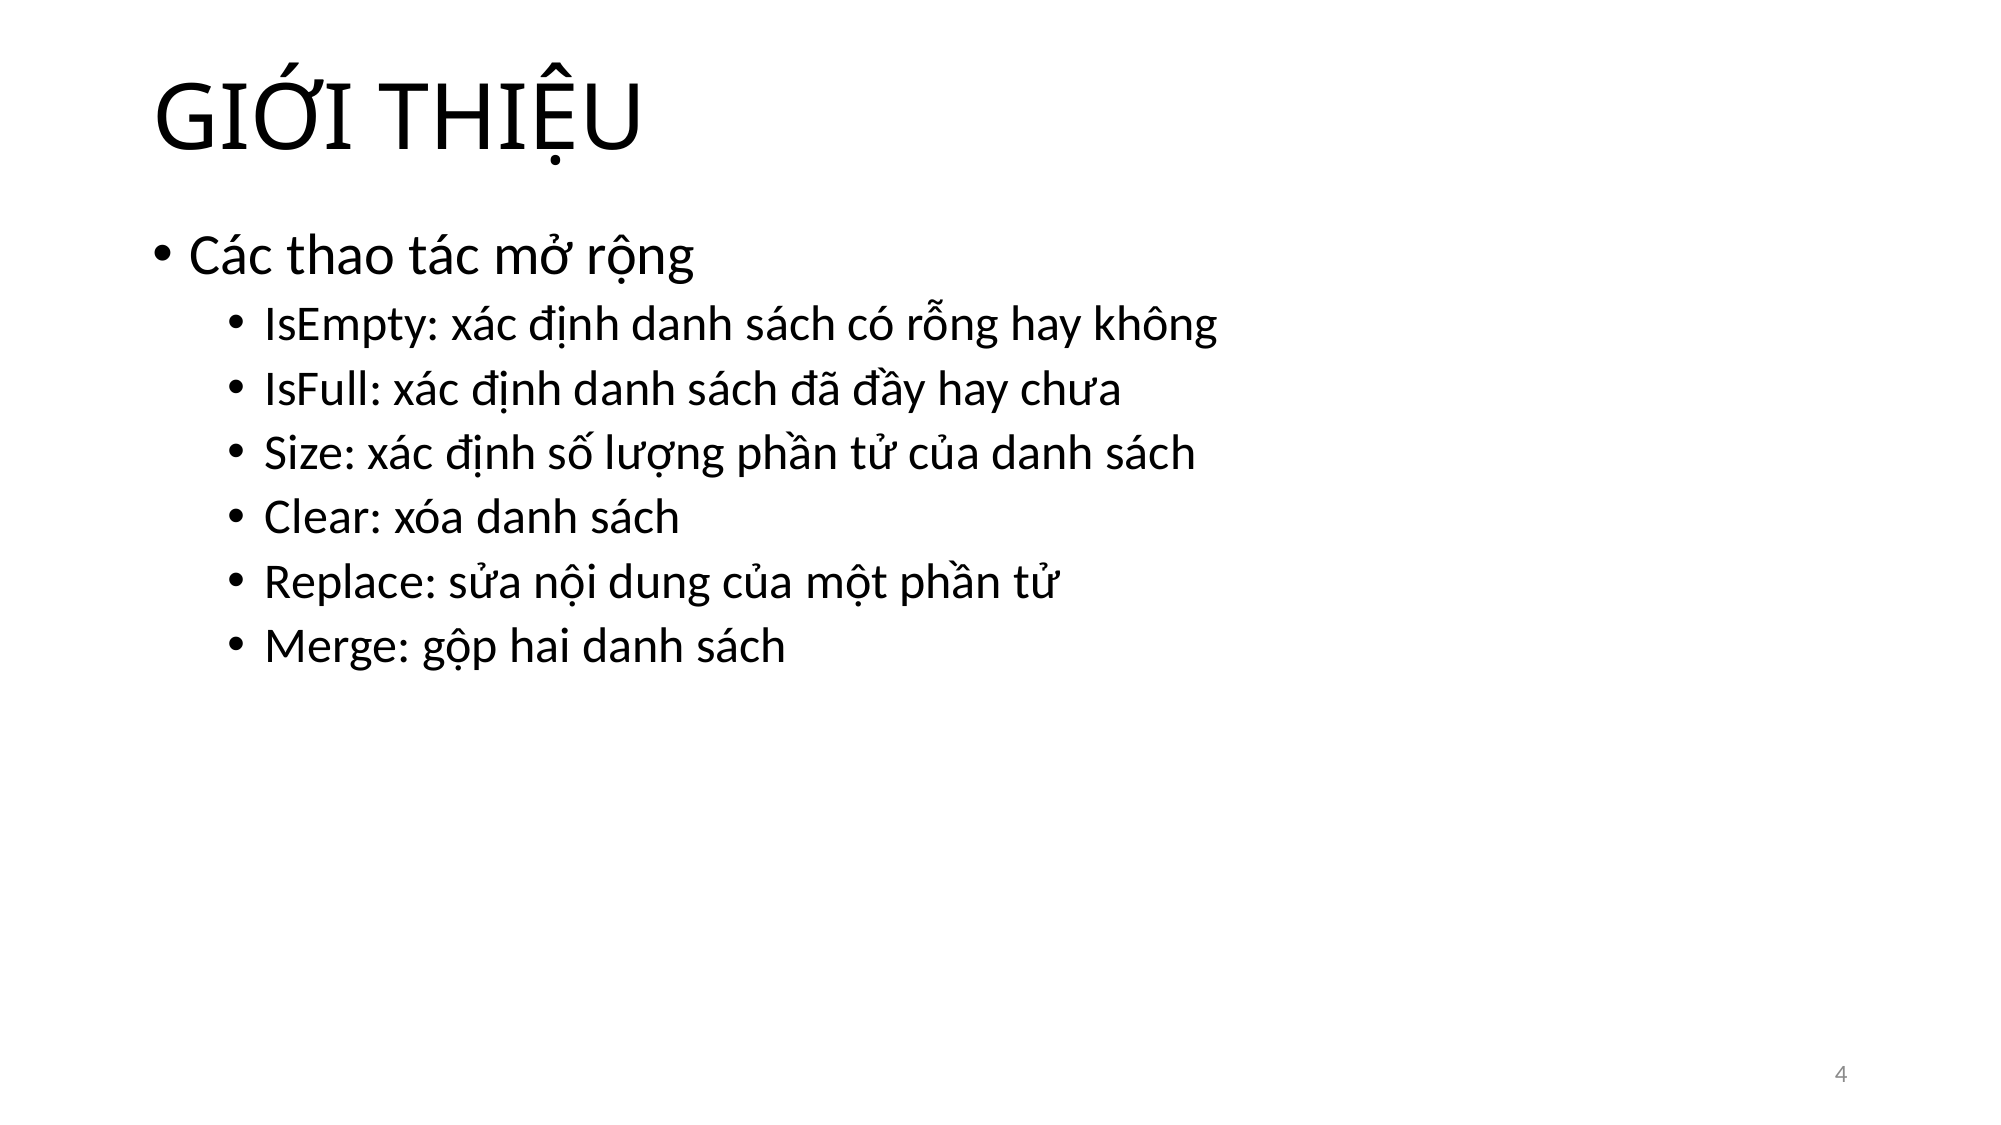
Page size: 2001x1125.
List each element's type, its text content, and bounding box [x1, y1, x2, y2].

title GIỚI THIỆU [137, 41, 1863, 198]
slide_number 4 [1412, 1042, 1863, 1103]
list Các thao tác mở rộng IsEmpty: xác định danh sách có rỗng hay không IsFull: xác định danh sách đã đầy hay chưa Size: xác định số lượng phần tử của danh sách Clear: xóa danh sách Replace: sửa nội dung của một phần tử Merge: gộp hai danh sách [137, 216, 1863, 1014]
